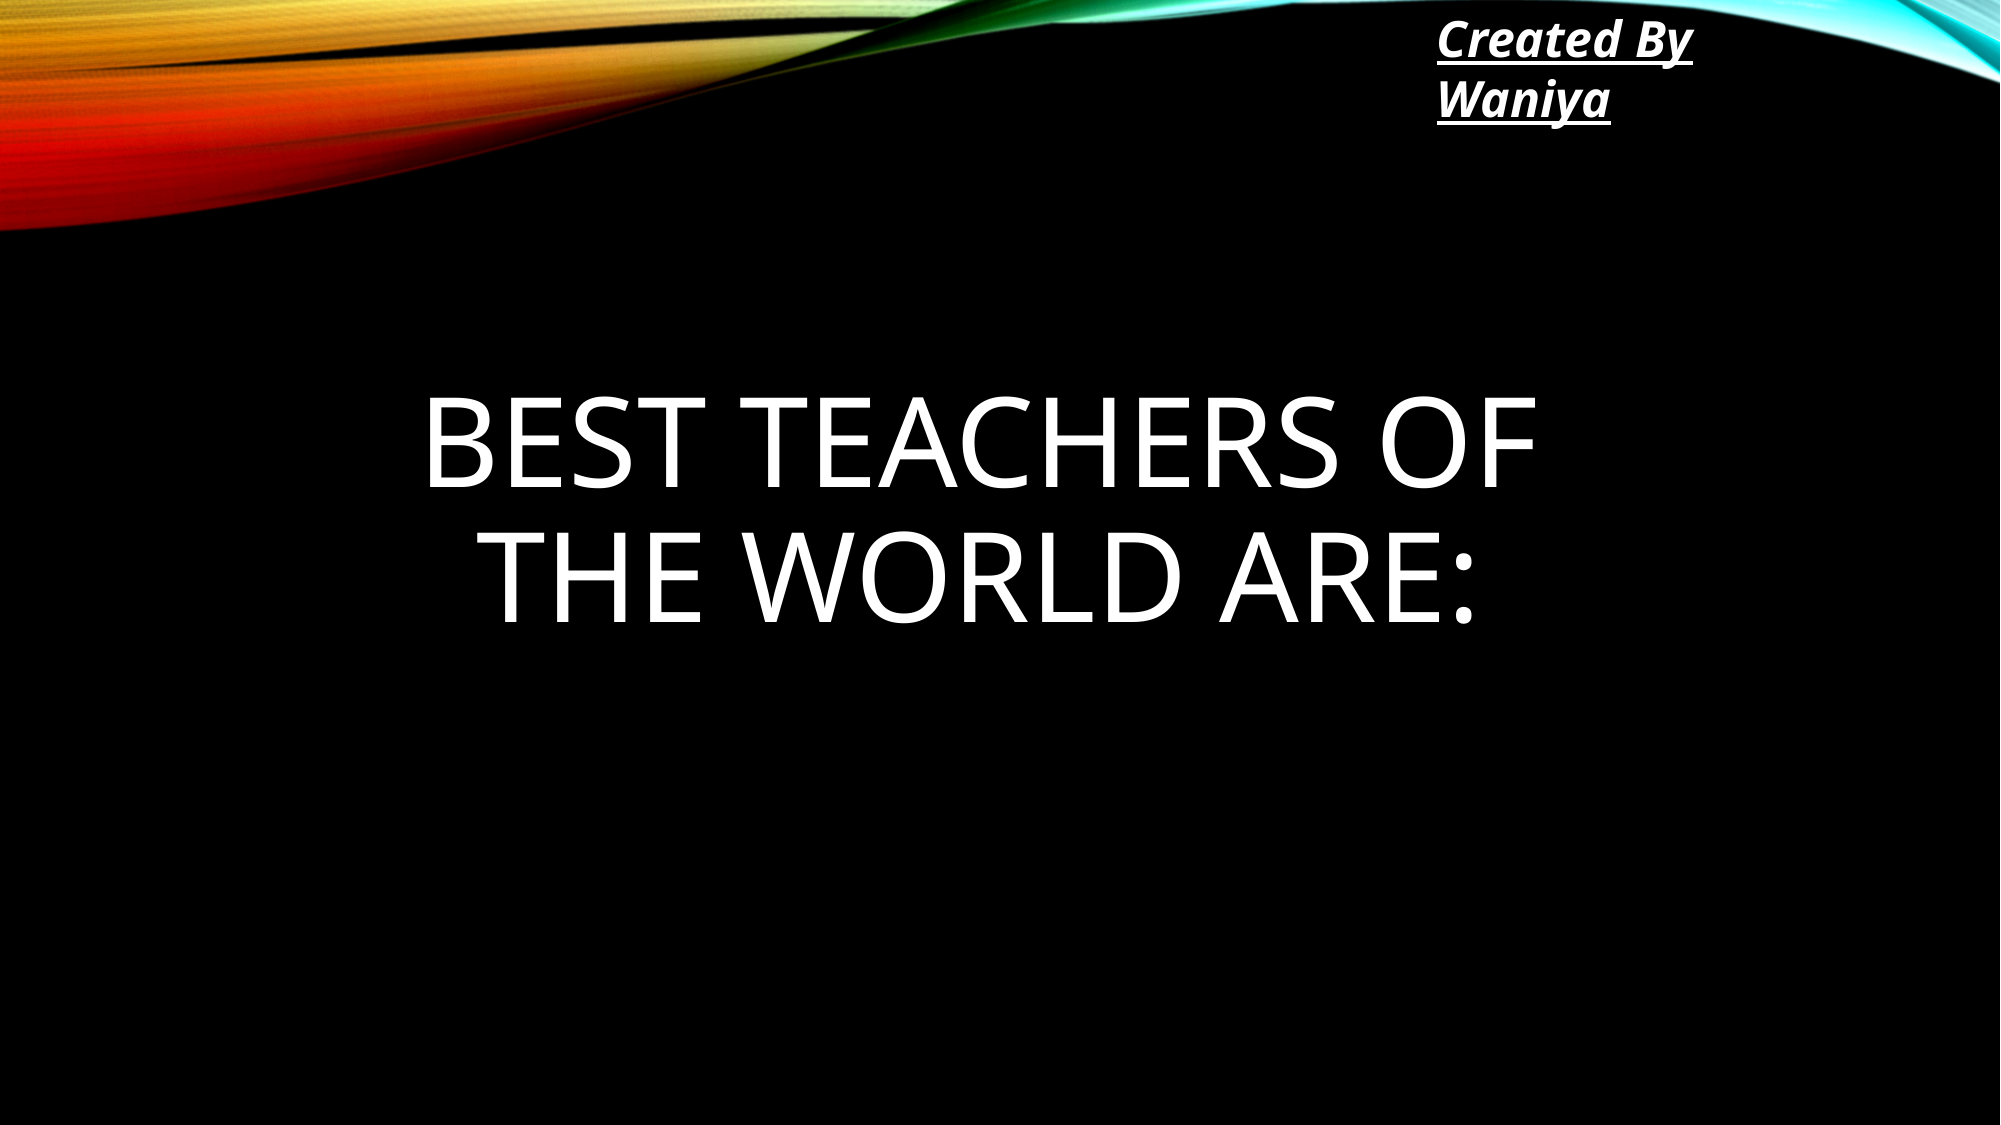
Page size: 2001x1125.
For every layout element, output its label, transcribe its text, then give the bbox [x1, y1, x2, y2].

picture [0, 0, 2000, 233]
title Best teachers of the world are: [272, 183, 1685, 847]
